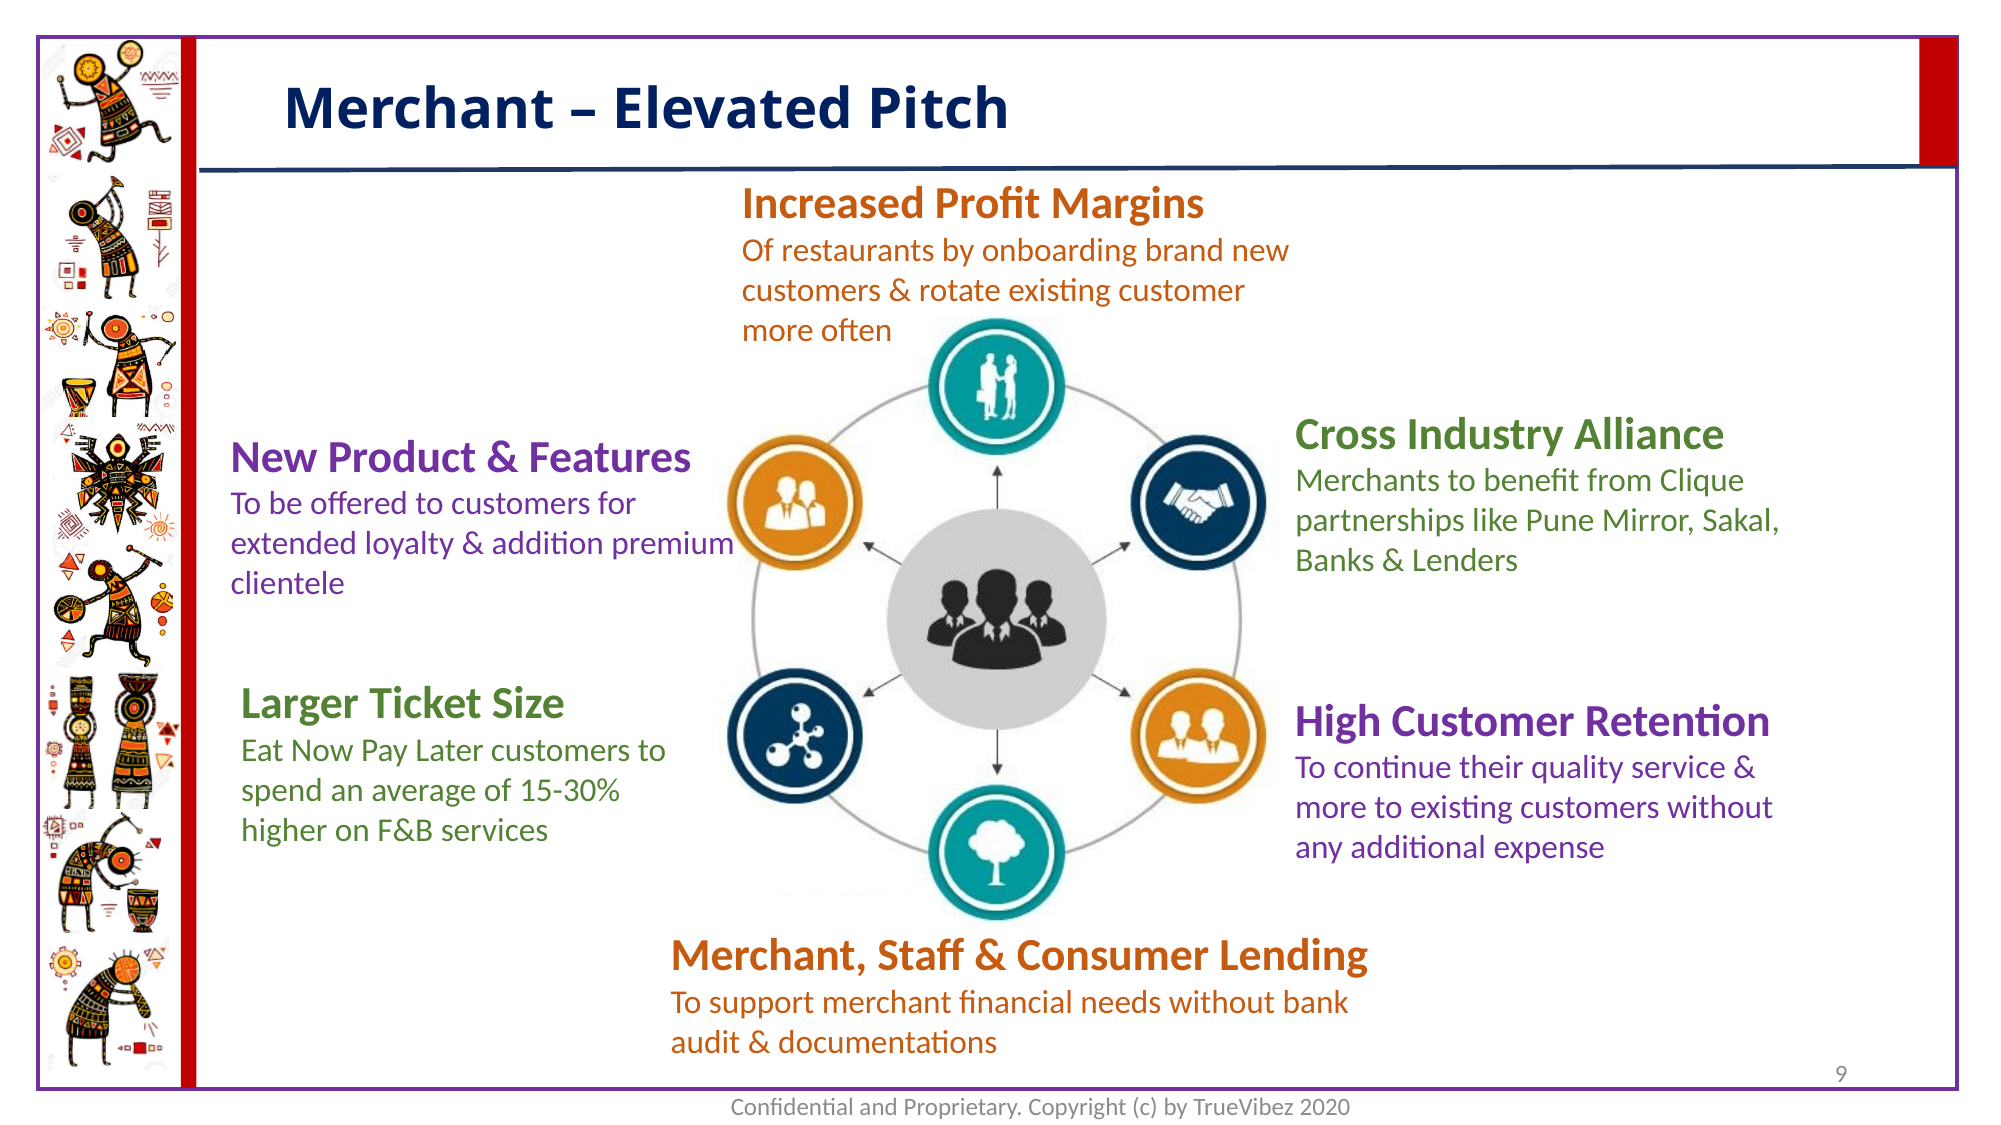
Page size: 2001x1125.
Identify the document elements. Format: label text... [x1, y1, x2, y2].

text_box [180, 36, 197, 1089]
picture [42, 305, 182, 934]
picture [42, 40, 184, 171]
text_box [1918, 37, 1959, 167]
text_box [37, 36, 1958, 1090]
text_box High Customer Retention To continue their quality service & more to existing customers without any additional expense [1281, 683, 1842, 873]
text_box Cross Industry Alliance Merchants to benefit from Clique partnerships like Pune Mirror, Sakal, Banks & Lenders [1281, 395, 1842, 586]
text_box Increased Profit Margins Of restaurants by onboarding brand new customers & rotate existing customer more often [727, 171, 1334, 356]
slide_number 9 [1412, 1042, 1863, 1103]
text_box Merchant, Staff & Consumer Lending To support merchant financial needs without bank audit & documentations [655, 917, 1389, 1068]
text_box New Product & Features To be offered to customers for extended loyalty & addition premium clientele [215, 418, 714, 609]
text_box Larger Ticket Size Eat Now Pay Later customers to spend an average of 15-30% higher on F&B services [226, 665, 714, 855]
picture [42, 175, 181, 301]
picture [714, 305, 1281, 927]
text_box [199, 166, 1958, 171]
footer Confidential and Proprietary. Copyright (c) by TrueVibez 2020 [703, 1075, 1379, 1125]
text_box Merchant – Elevated Pitch [268, 64, 1379, 147]
picture [47, 937, 169, 1070]
